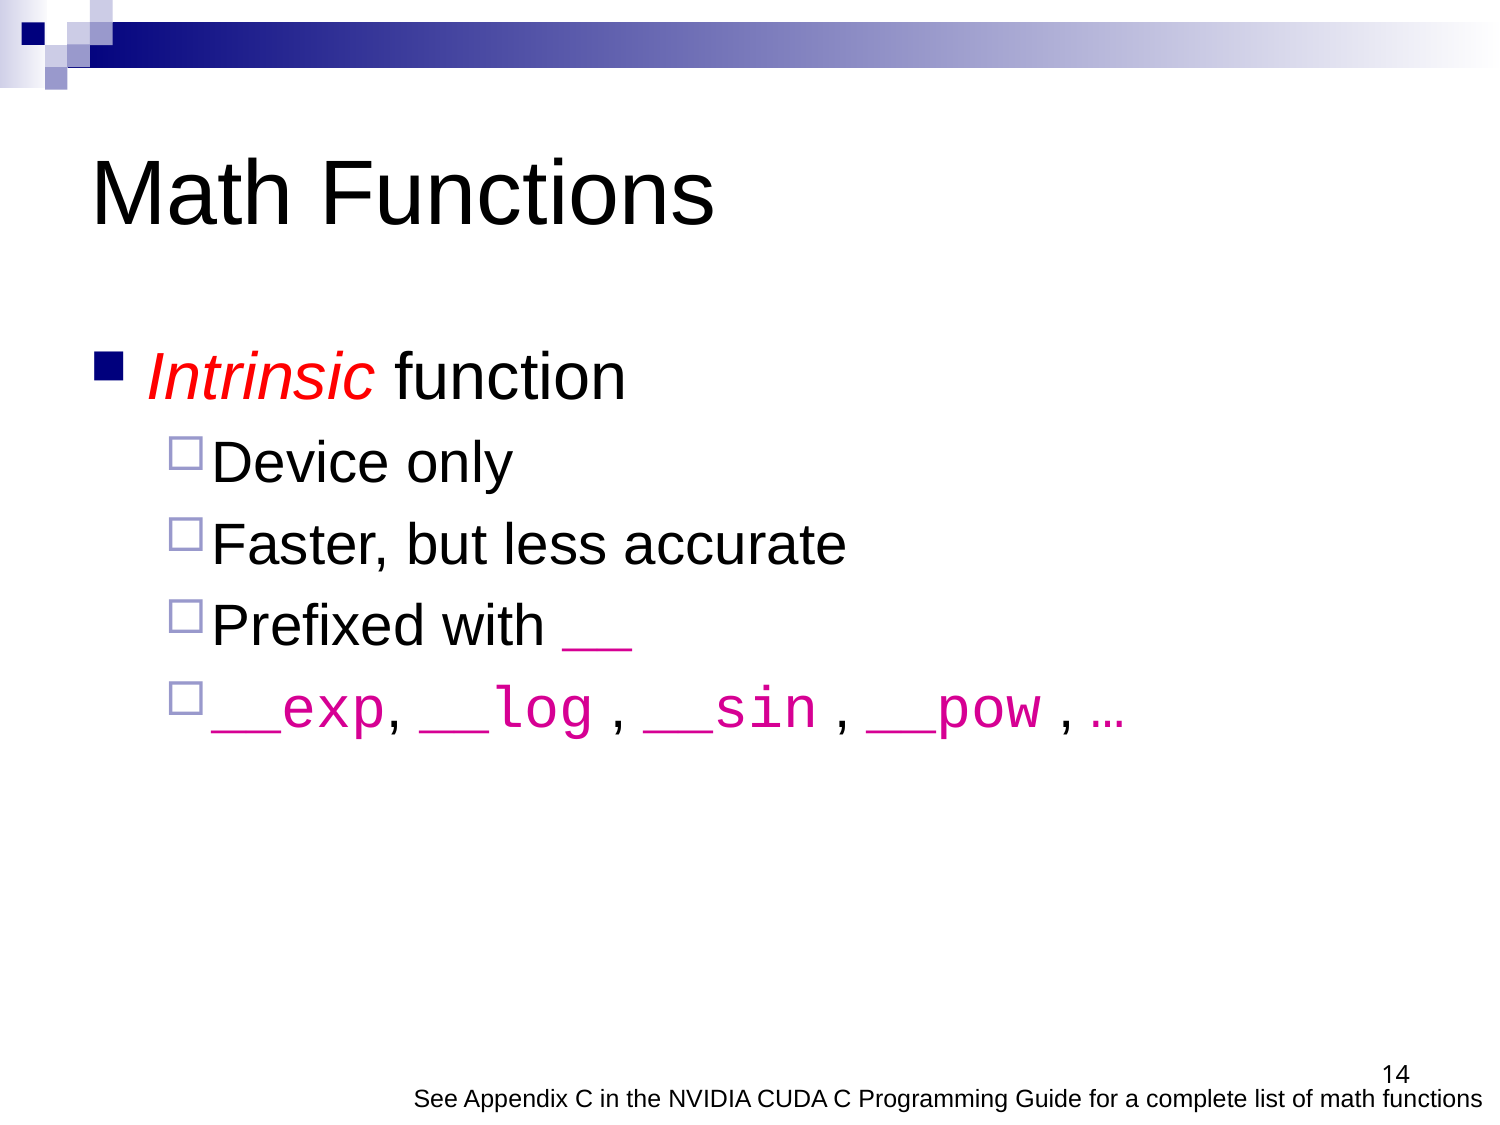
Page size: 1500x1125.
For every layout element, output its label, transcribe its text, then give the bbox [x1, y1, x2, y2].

text_box See Appendix C in the NVIDIA CUDA C Programming Guide for a complete list of math functions [0, 1074, 1500, 1120]
slide_number 14 [1074, 1024, 1426, 1101]
list Intrinsic function Device only Faster, but less accurate Prefixed with __ __exp, __log , __sin , __pow , … [75, 324, 1425, 963]
title Math Functions [75, 75, 1425, 300]
